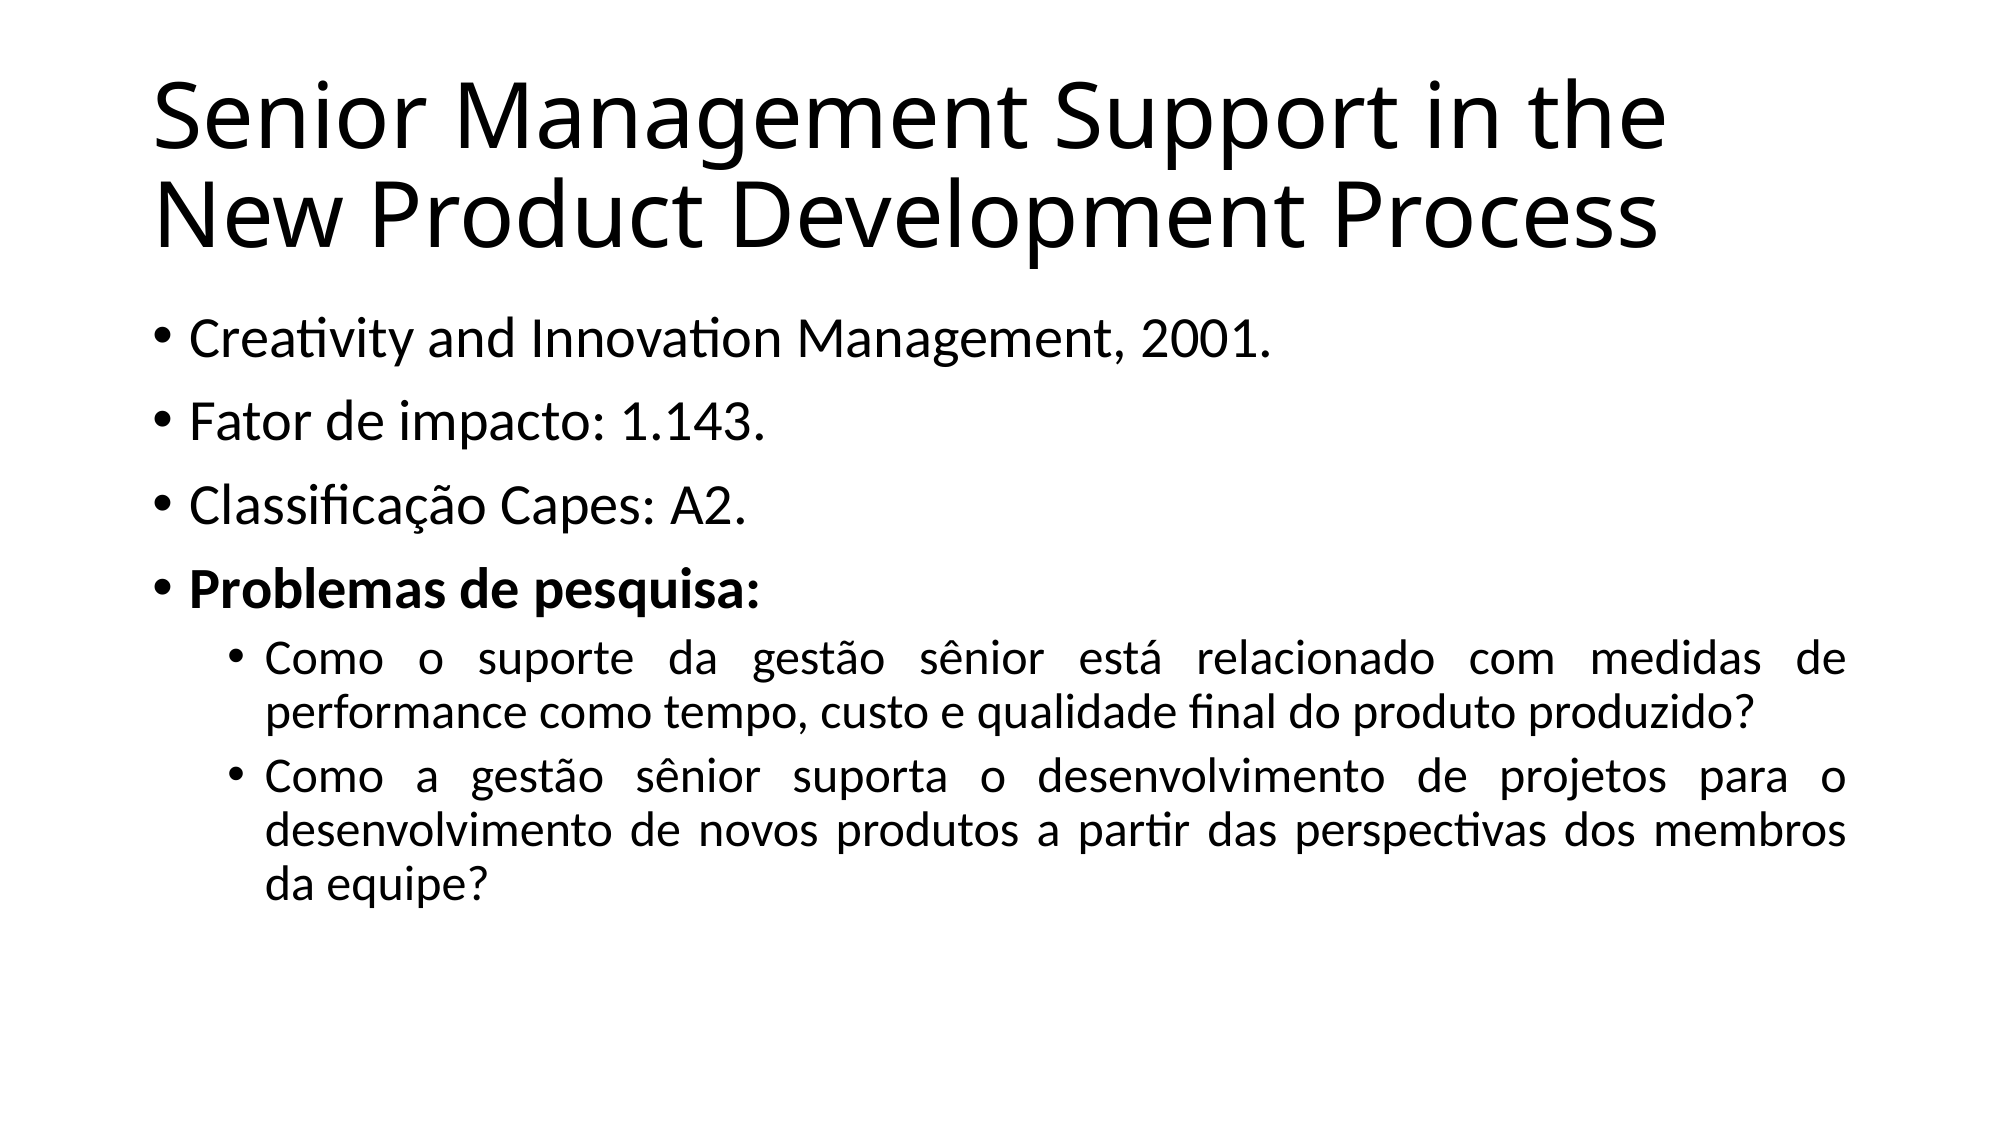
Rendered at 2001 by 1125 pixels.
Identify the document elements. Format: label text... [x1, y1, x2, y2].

list Creativity and Innovation Management, 2001. Fator de impacto: 1.143. Classificação Capes: A2. Problemas de pesquisa: Como o suporte da gestão sênior está relacionado com medidas de performance como tempo, custo e qualidade final do produto produzido? Como a gestão sênior suporta o desenvolvimento de projetos para o desenvolvimento de novos produtos a partir das perspectivas dos membros da equipe? [137, 299, 1863, 1014]
title Senior Management Support in the New Product Development Process [137, 59, 1863, 278]
